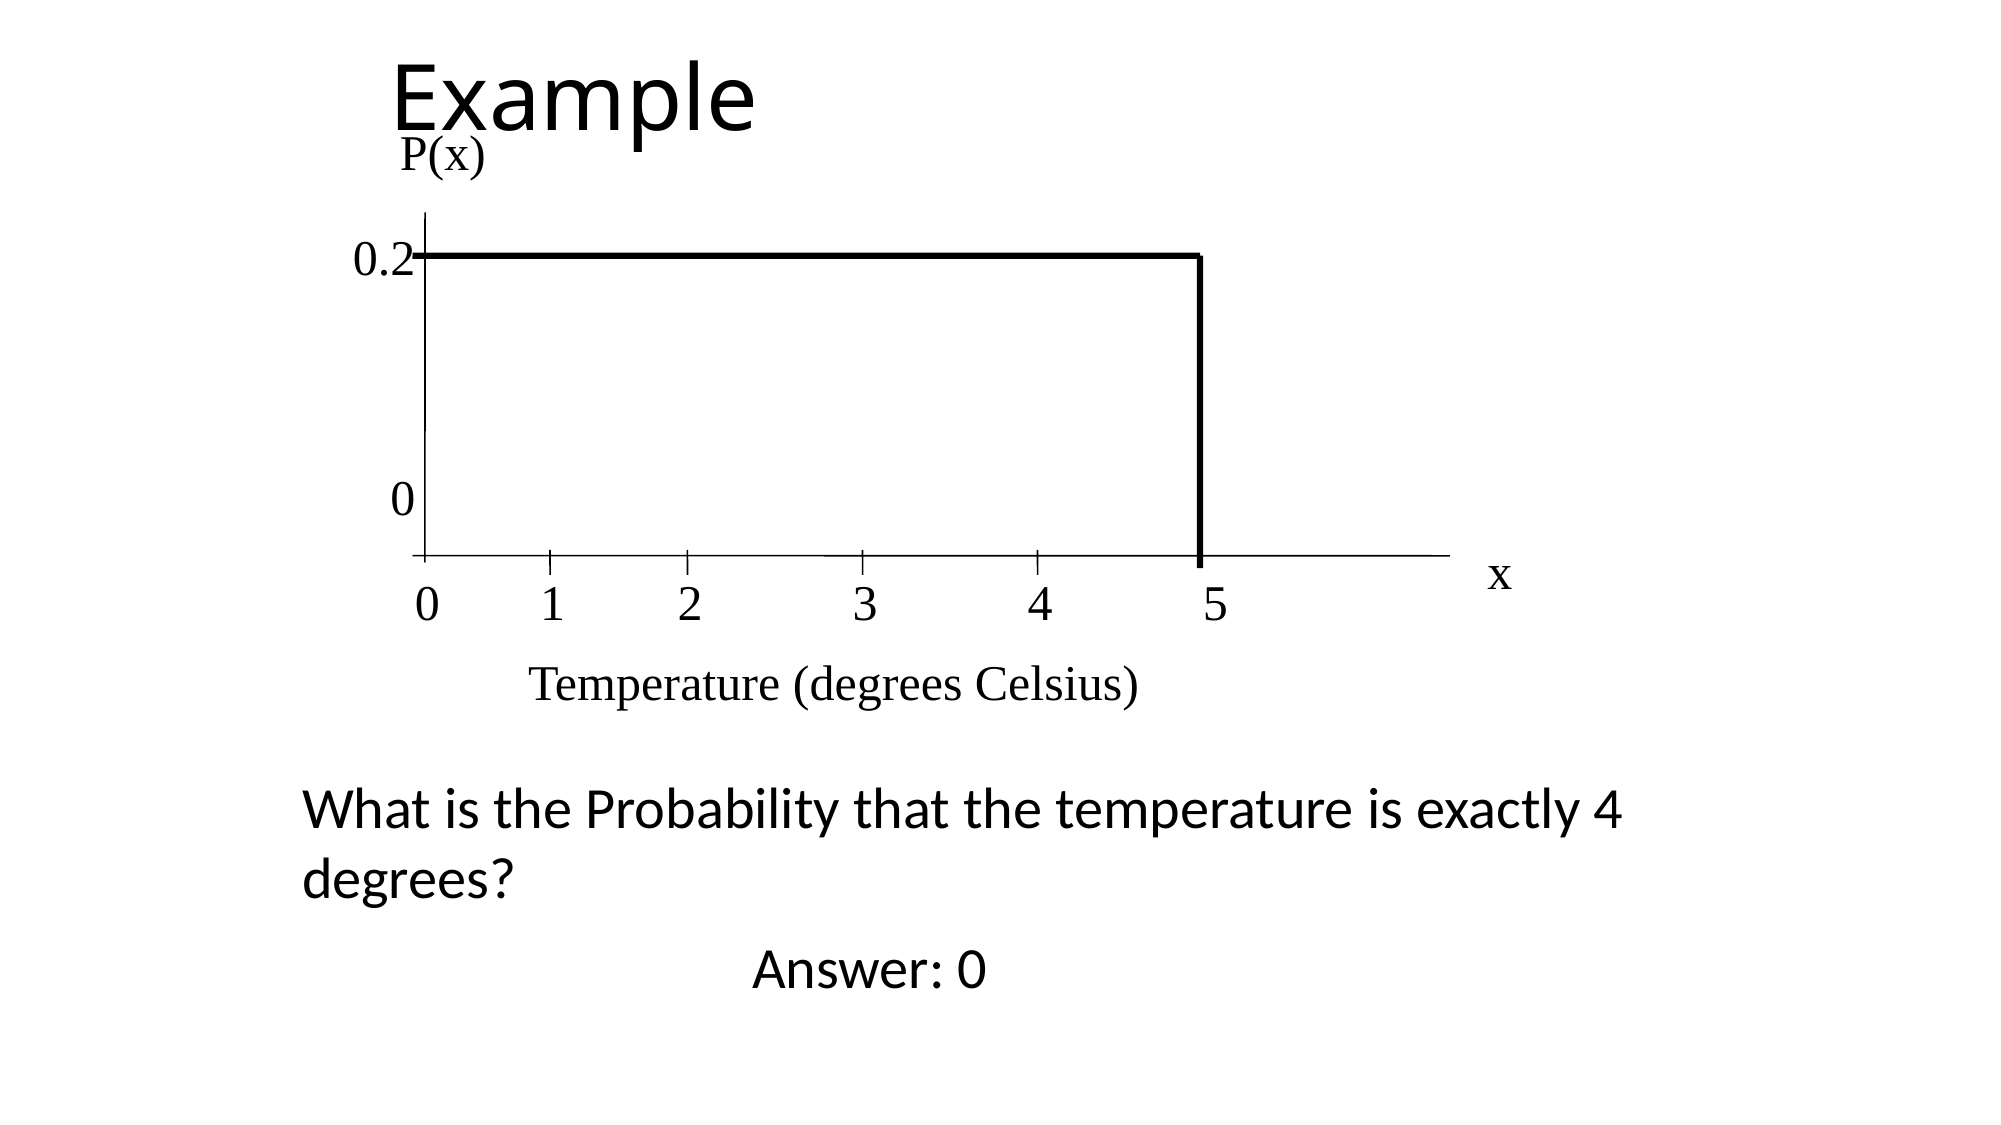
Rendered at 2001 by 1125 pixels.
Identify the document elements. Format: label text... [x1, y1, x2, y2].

text_box P(x) [385, 112, 501, 188]
text_box What is the Probability that the temperature is exactly 4 degrees? Answer: 0 [287, 762, 1675, 1013]
text_box Example [375, 0, 1650, 188]
text_box 0 1 2 3 4 5 [400, 562, 1243, 638]
text_box x [1472, 531, 1528, 607]
text_box Temperature (degrees Celsius) [513, 643, 1155, 718]
text_box 0.2 0 [338, 218, 431, 593]
